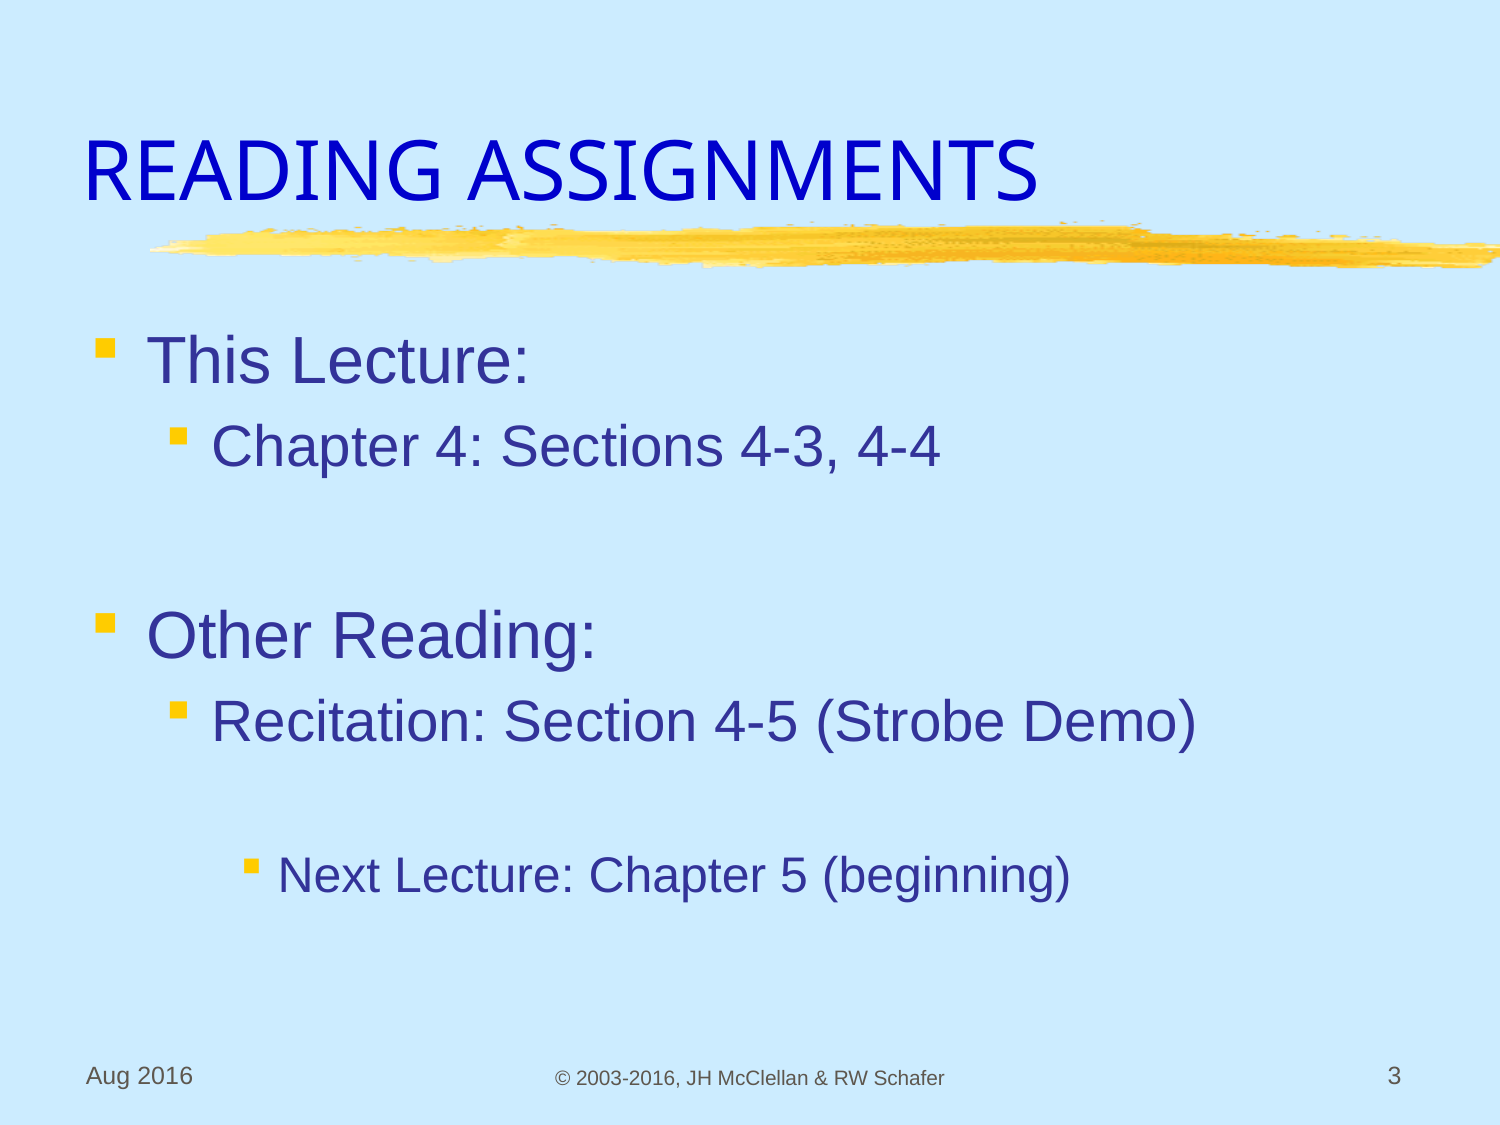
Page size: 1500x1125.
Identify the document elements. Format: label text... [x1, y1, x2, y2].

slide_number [70, 1021, 384, 1098]
footer © 2003-2016, JH McClellan & RW Schafer [512, 1021, 988, 1098]
title READING ASSIGNMENTS [66, 37, 1342, 226]
picture [150, 215, 1500, 279]
list This Lecture: Chapter 4: Sections 4-3, 4-4 Other Reading: Recitation: Section 4-5 (Strobe Demo) Next Lecture: Chapter 5 (beginning) [74, 309, 1417, 994]
slide_number 3 [1103, 1021, 1417, 1098]
